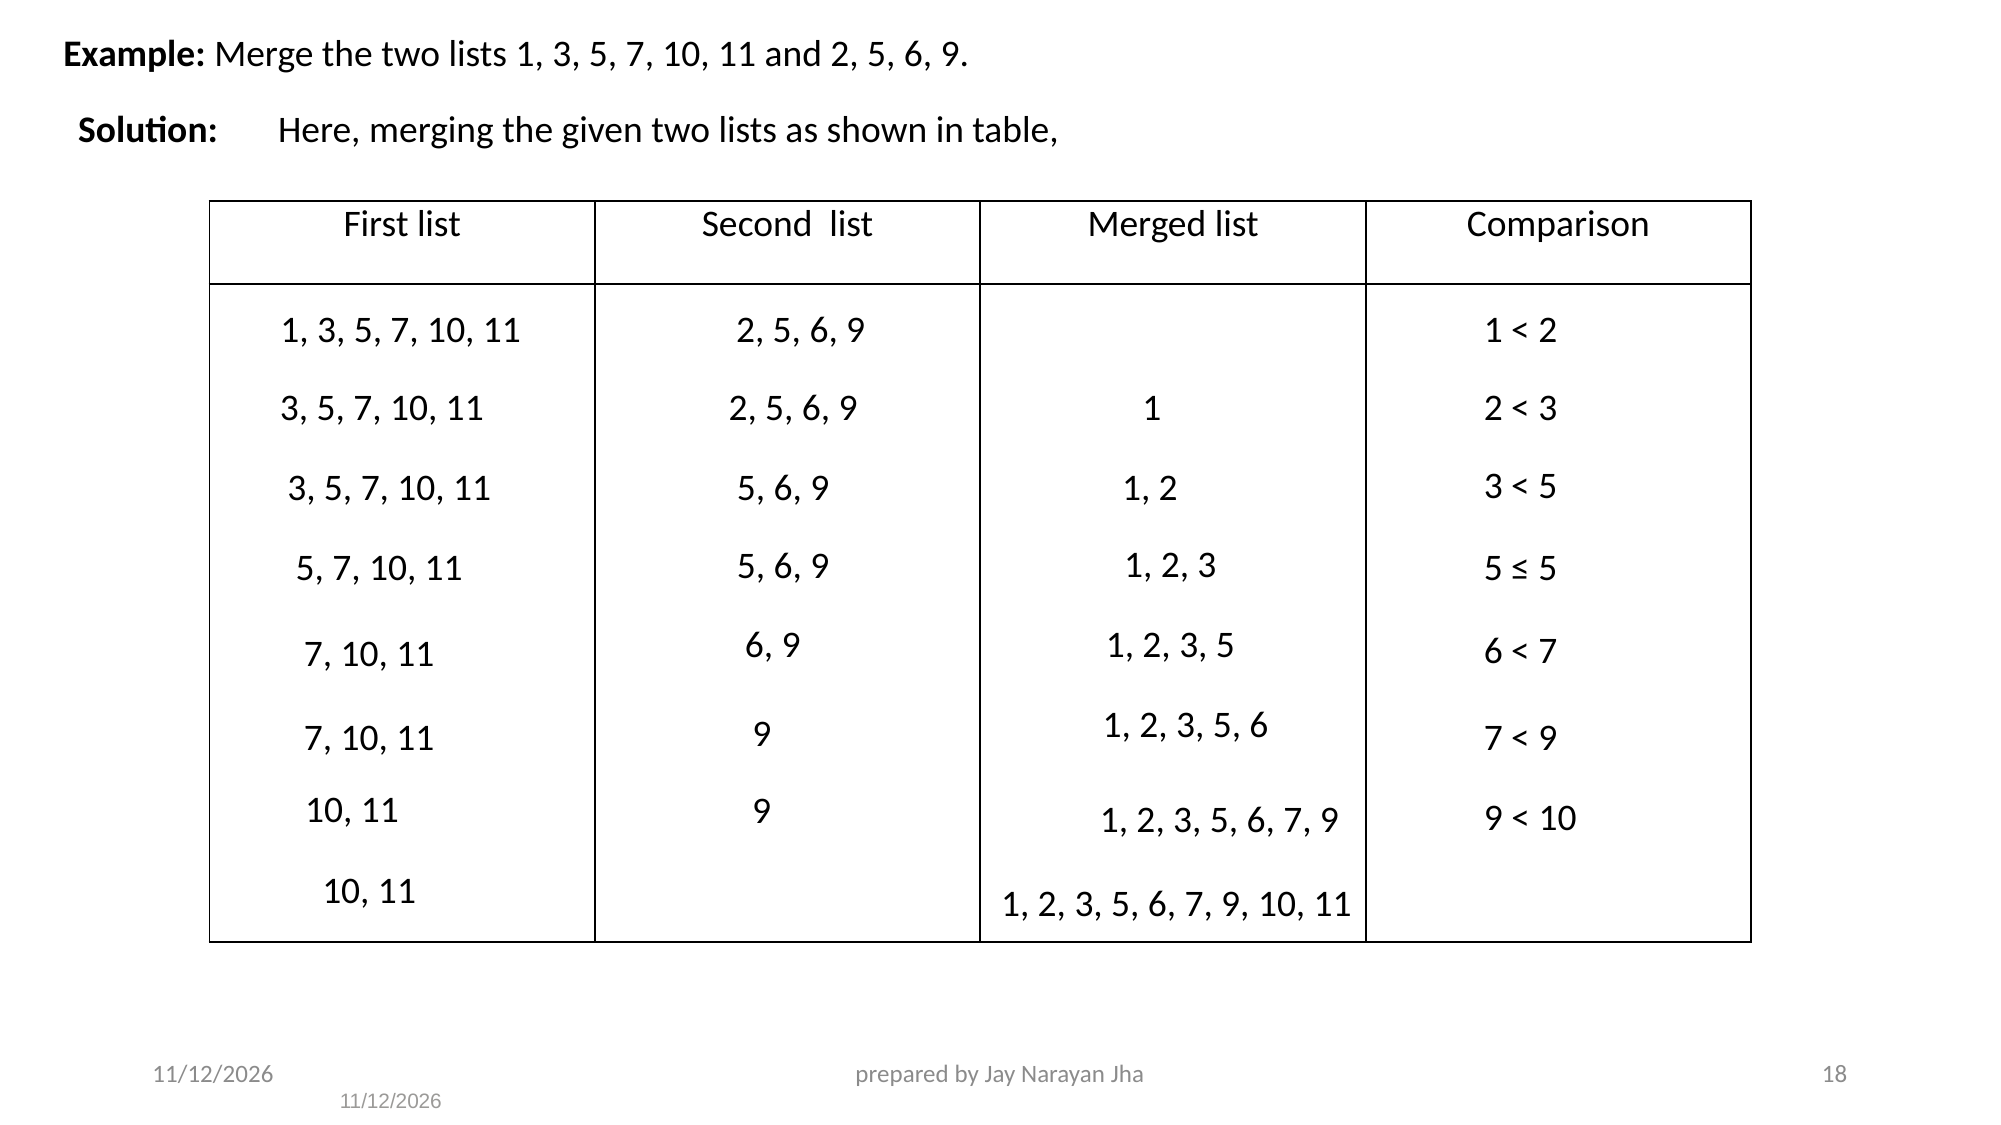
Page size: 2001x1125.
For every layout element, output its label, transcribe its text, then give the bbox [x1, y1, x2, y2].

table_header First list [210, 202, 594, 283]
text_box 7, 10, 11 [272, 622, 458, 682]
slide_number 18 [1412, 1042, 1863, 1103]
table_cell [1367, 285, 1750, 941]
text_box 1 [1127, 375, 1177, 436]
table_header Comparison [1367, 202, 1750, 283]
text_box 6 < 7 [1468, 618, 1573, 679]
text_box 1, 2, 3, 5, 6 [1087, 692, 1284, 753]
text_box 1, 2, 3, 5 [1091, 612, 1251, 673]
text_box 3 < 5 [1468, 453, 1573, 514]
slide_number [137, 1042, 588, 1103]
text_box 3, 5, 7, 10, 11 [265, 375, 508, 436]
table_cell [981, 285, 1365, 941]
text_box 2, 5, 6, 9 [713, 375, 873, 436]
text_box 10, 11 [273, 777, 423, 838]
text_box Example: Merge the two lists 1, 3, 5, 7, 10, 11 and 2, 5, 6, 9. [48, 21, 985, 81]
text_box 1, 2 [1107, 455, 1193, 516]
text_box 7/30/2023 [324, 1053, 675, 1114]
text_box 10, 11 [290, 859, 440, 919]
text_box 5 ≤ 5 [1468, 535, 1573, 596]
table_cell [596, 285, 979, 941]
text_box Here, merging the given two lists as shown in table, [263, 97, 1177, 158]
text_box 1, 2, 3, 5, 6, 7, 9 [1085, 787, 1355, 848]
table_header Second list [596, 202, 979, 283]
text_box 1, 3, 5, 7, 10, 11 [265, 297, 545, 358]
text_box 5, 6, 9 [713, 533, 845, 593]
table_cell [210, 285, 594, 941]
table_header Merged list [981, 202, 1365, 283]
text_box 9 [720, 778, 787, 839]
text_box 5, 6, 9 [713, 455, 845, 516]
text_box 6, 9 [713, 613, 816, 673]
text_box 2 < 3 [1468, 375, 1573, 436]
text_box 2, 5, 6, 9 [721, 297, 881, 358]
footer prepared by Jay Narayan Jha [662, 1042, 1338, 1103]
text_box Solution: [63, 97, 242, 158]
text_box 1, 2, 3, 5, 6, 7, 9, 10, 11 [986, 872, 1368, 932]
text_box 7 < 9 [1468, 705, 1573, 766]
text_box 3, 5, 7, 10, 11 [272, 455, 515, 516]
text_box 1 < 2 [1468, 297, 1573, 358]
text_box 9 [720, 701, 787, 762]
text_box 9 < 10 [1469, 785, 1592, 845]
text_box 1, 2, 3 [1109, 532, 1232, 593]
text_box 7, 10, 11 [272, 705, 458, 766]
text_box 5, 7, 10, 11 [272, 535, 487, 596]
